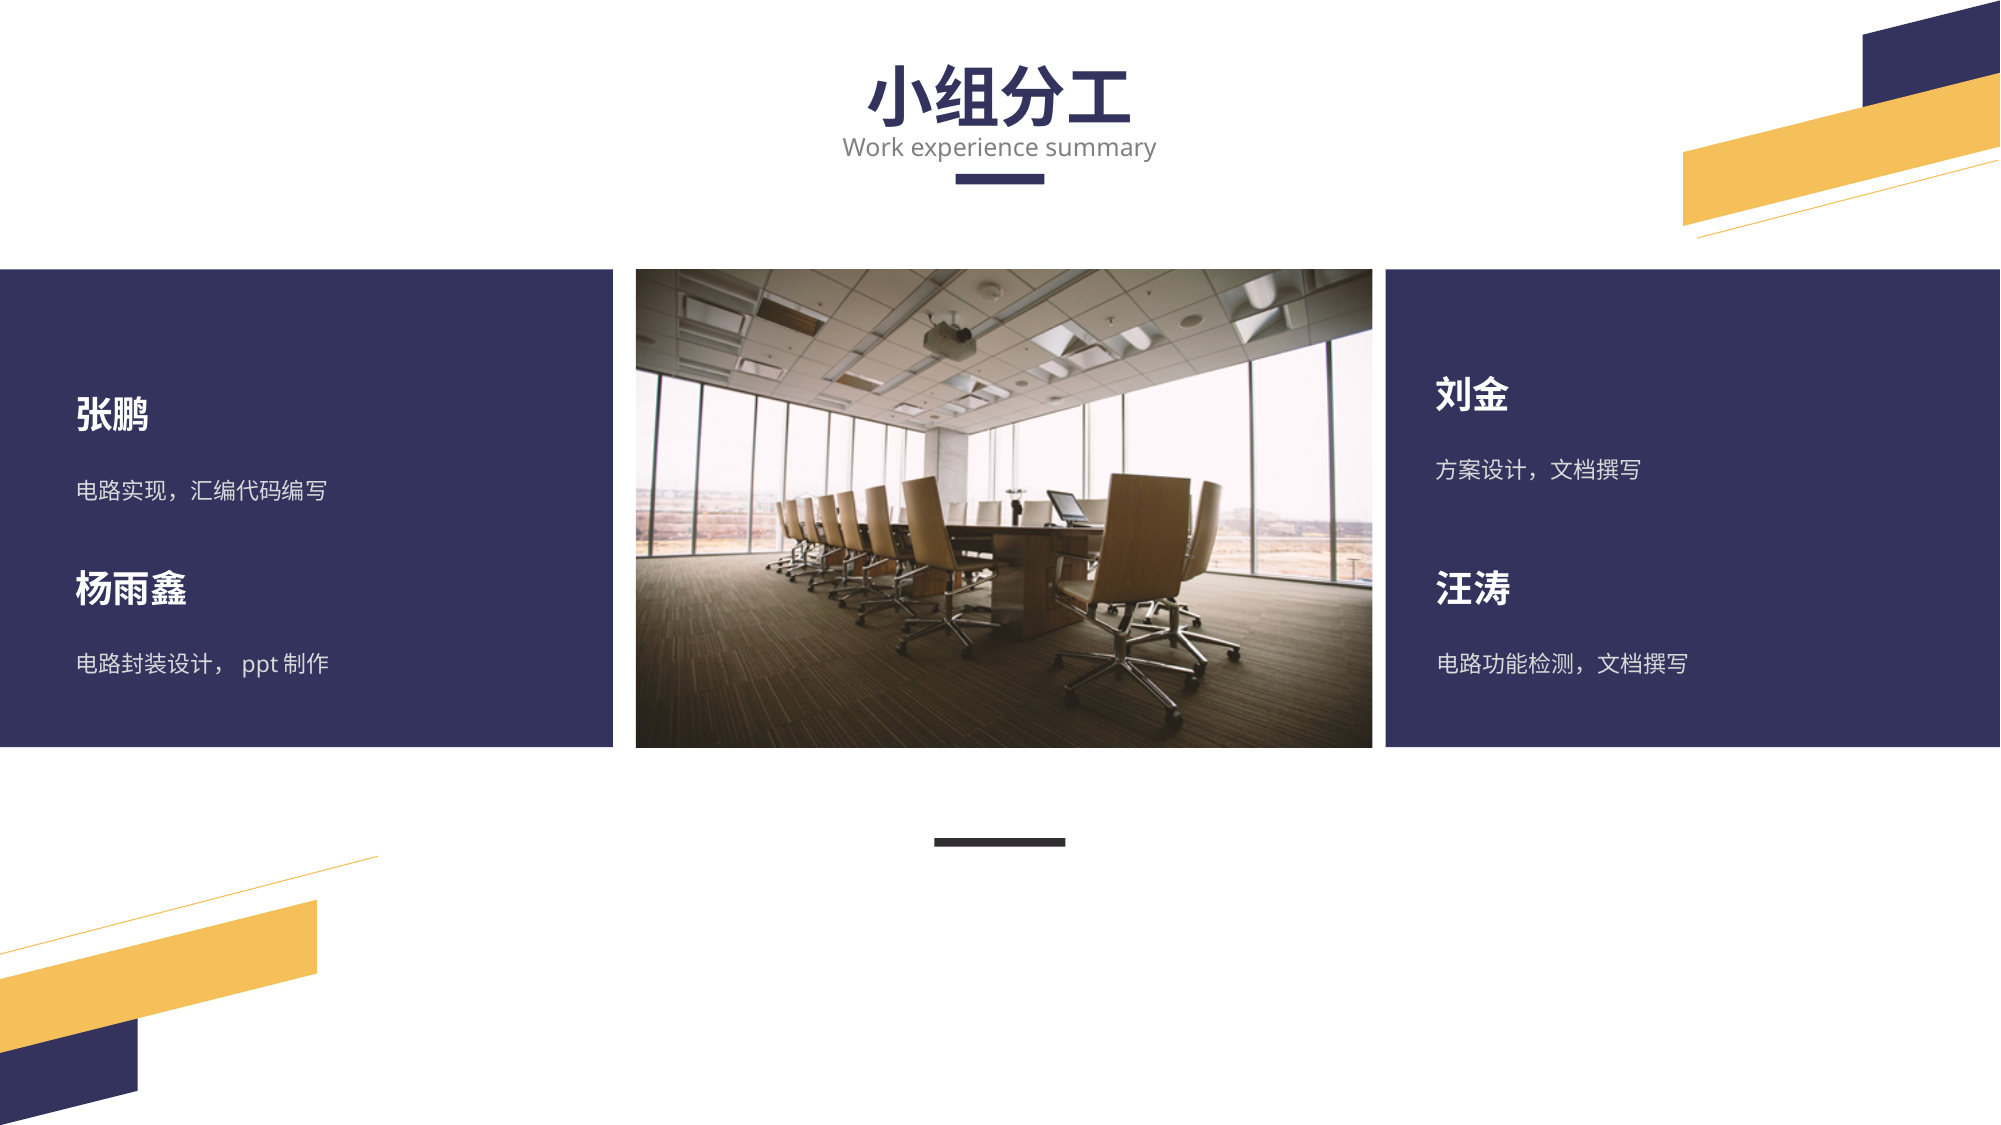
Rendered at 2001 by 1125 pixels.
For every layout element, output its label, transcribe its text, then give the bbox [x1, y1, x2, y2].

text_box Work experience summary [674, 124, 1326, 170]
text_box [59, 384, 605, 512]
text_box [933, 837, 1066, 848]
text_box [1681, 71, 2000, 228]
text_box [0, 856, 379, 955]
text_box [635, 268, 1374, 748]
text_box [0, 268, 614, 748]
text_box [1861, 0, 2000, 106]
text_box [0, 955, 331, 1108]
text_box 小组分工 [851, 47, 1149, 124]
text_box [1420, 557, 1966, 686]
text_box [1385, 268, 2000, 748]
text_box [59, 557, 605, 686]
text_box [1697, 160, 1998, 239]
text_box [954, 173, 1045, 185]
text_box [1420, 363, 1965, 491]
